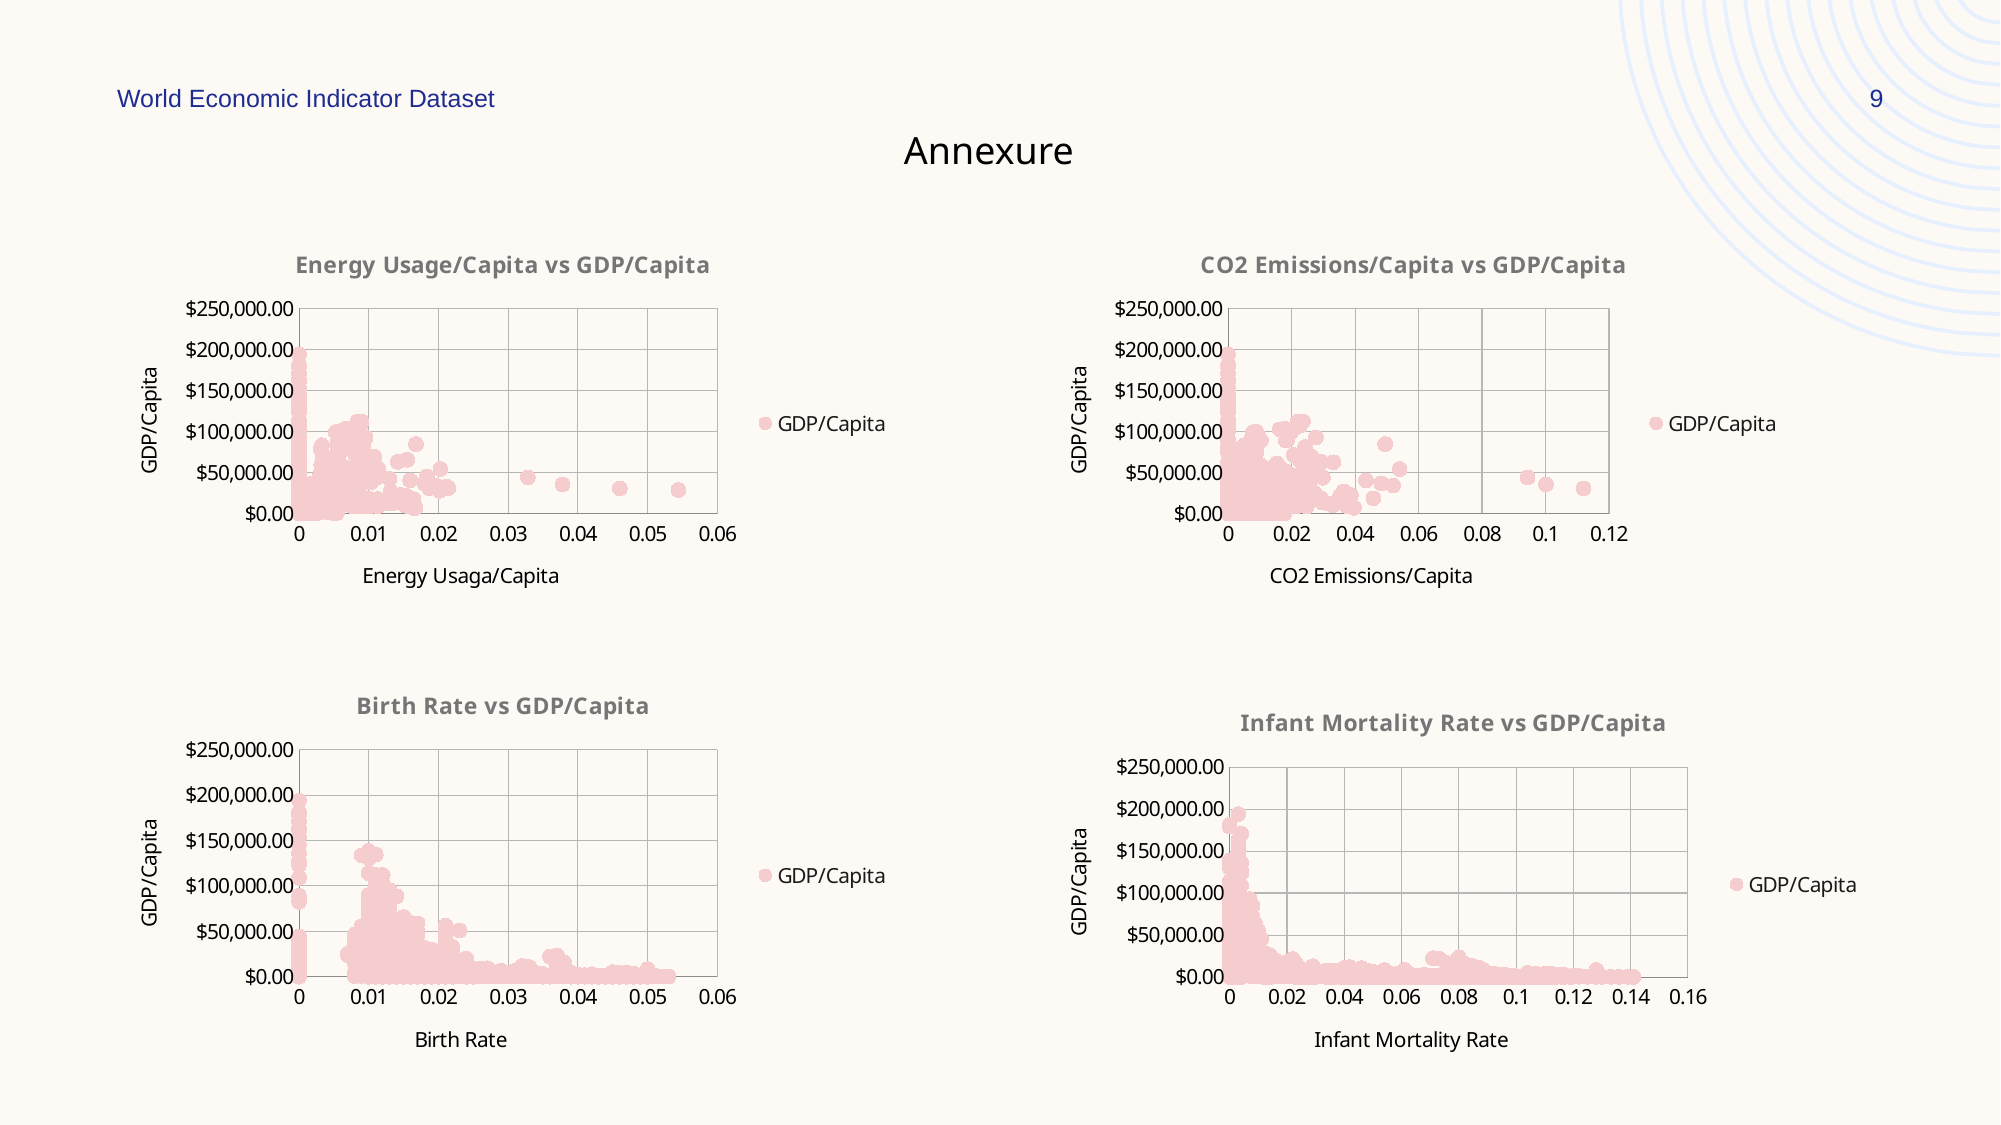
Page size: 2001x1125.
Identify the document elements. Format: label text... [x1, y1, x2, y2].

text_box Annexure [101, 119, 1876, 180]
chart [101, 666, 905, 1085]
chart [101, 225, 905, 622]
chart [1031, 225, 1796, 622]
slide_number 9 [1795, 75, 1958, 120]
chart [1031, 684, 1876, 1085]
footer World Economic Indicator Dataset [101, 75, 627, 119]
